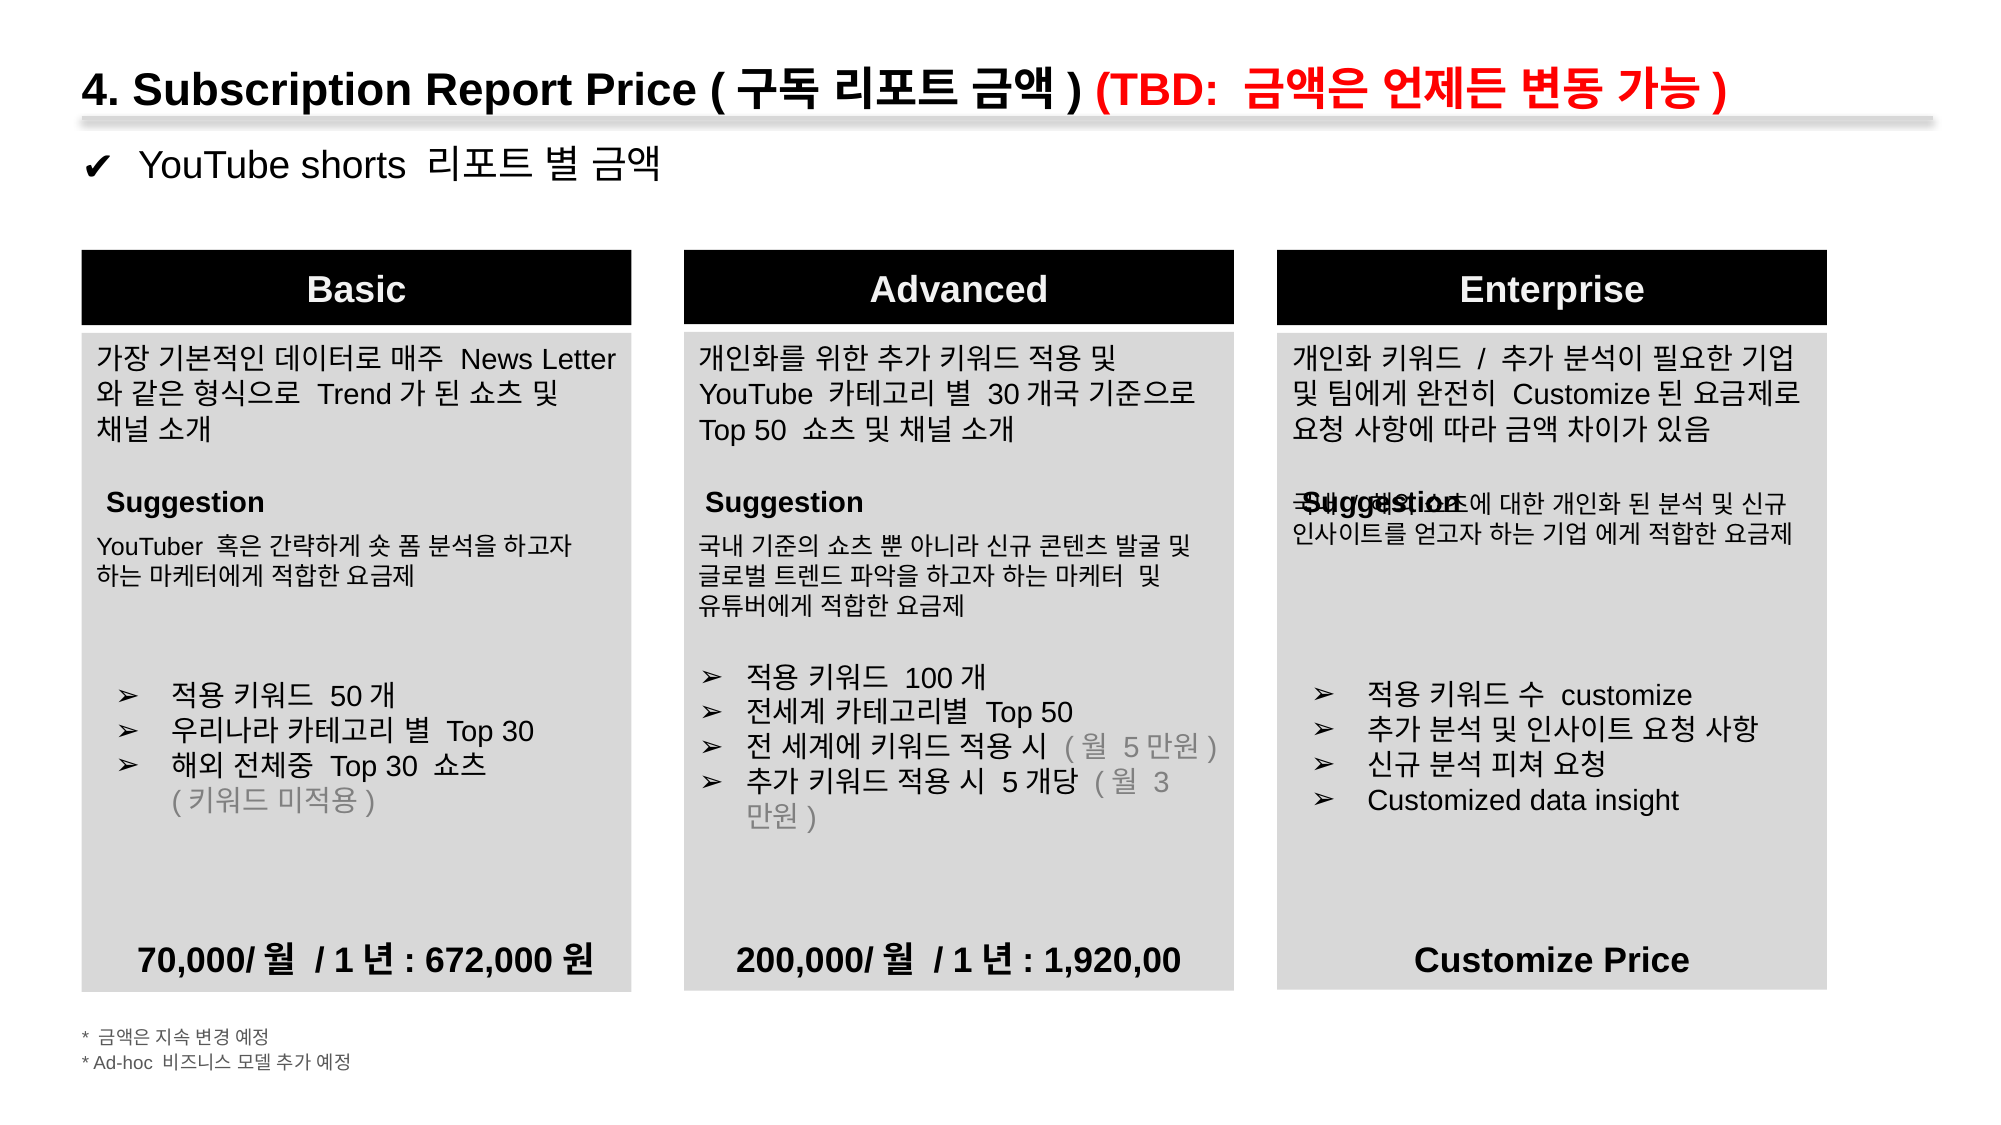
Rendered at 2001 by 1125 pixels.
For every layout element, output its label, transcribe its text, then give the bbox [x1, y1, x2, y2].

text_box YouTube shorts 리포트 별 금액 [66, 132, 1933, 264]
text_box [81, 331, 1828, 992]
text_box Basic [81, 249, 632, 326]
text_box 4. Subscription Report Price (구독 리포트 금액) (TBD: 금액은 언제든 변동 가능) [81, 49, 2000, 116]
text_box * 금액은 지속 변경 예정 * Ad-hoc 비즈니스 모델 추가 예정 [81, 1023, 366, 1074]
text_box Enterprise [1277, 249, 1827, 326]
text_box Advanced [684, 249, 1234, 325]
